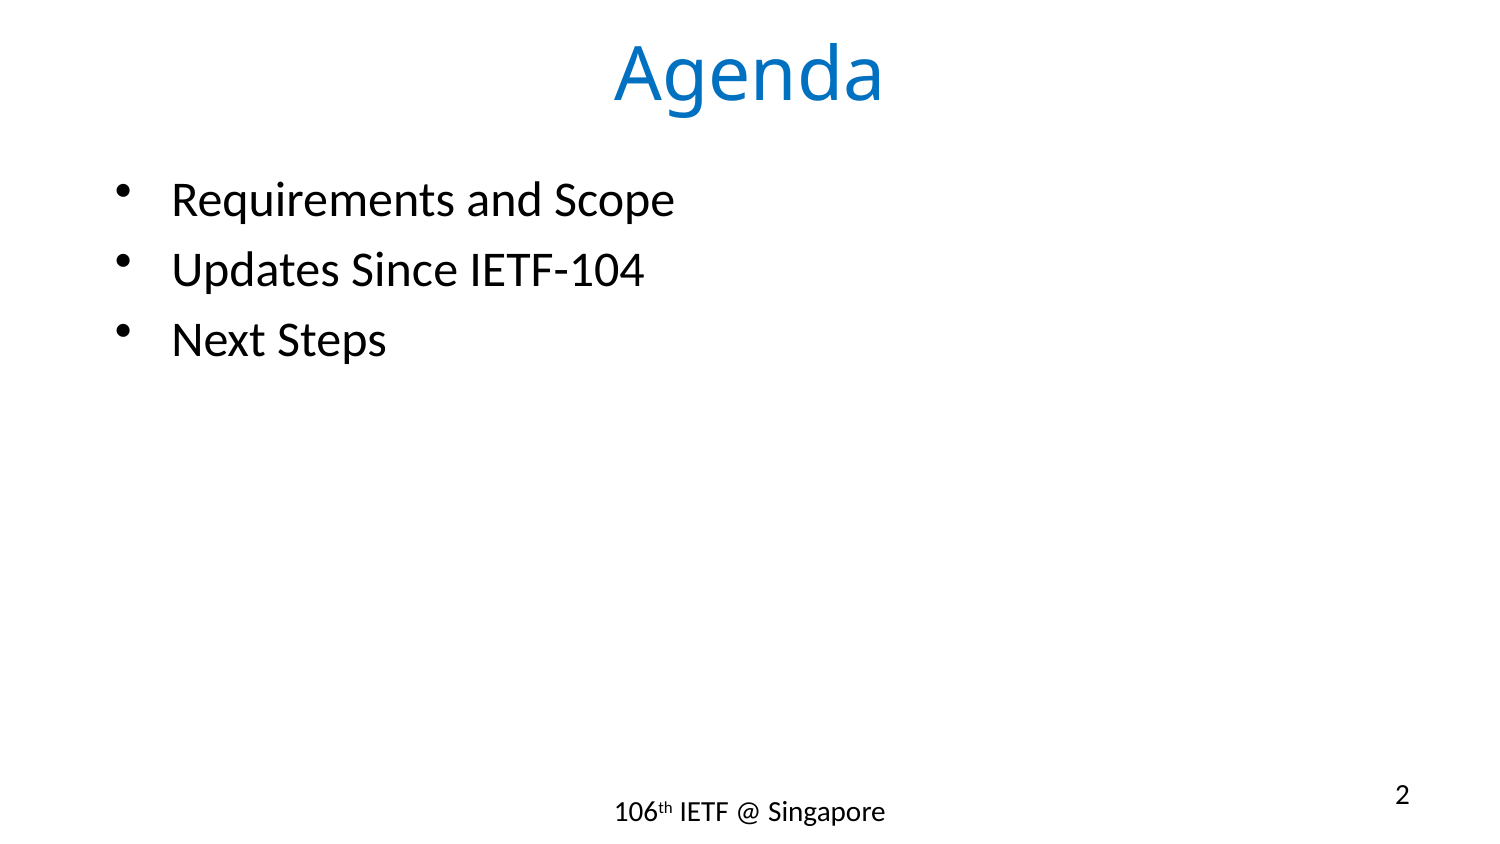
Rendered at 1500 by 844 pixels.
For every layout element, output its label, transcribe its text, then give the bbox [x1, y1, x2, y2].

footer 106th IETF @ Singapore [512, 784, 988, 844]
slide_number 2 [1074, 768, 1426, 828]
list Requirements and Scope Updates Since IETF-104 Next Steps [99, 159, 1432, 673]
title Agenda [74, 0, 1426, 141]
